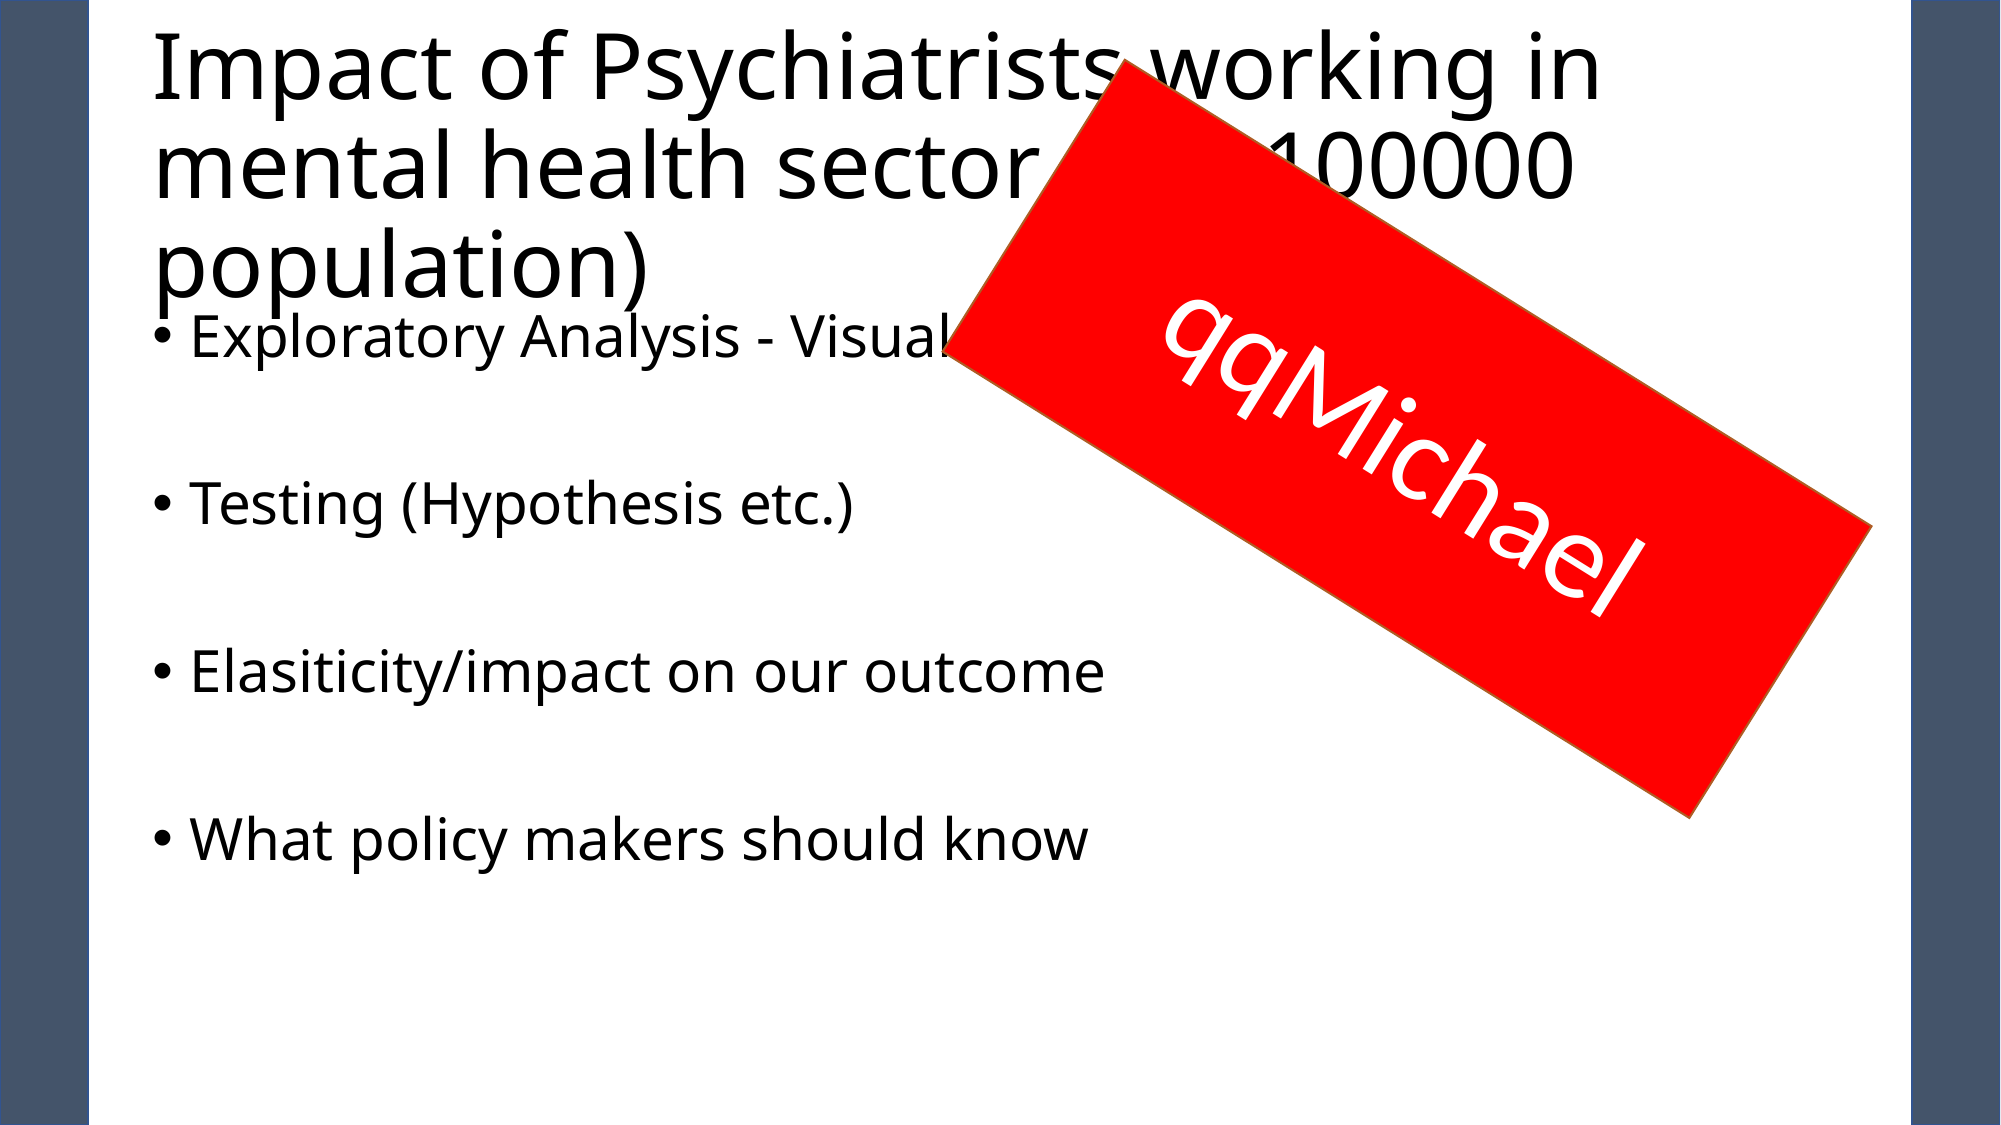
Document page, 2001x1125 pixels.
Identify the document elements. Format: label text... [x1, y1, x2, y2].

list Exploratory Analysis - Visual Testing (Hypothesis etc.) Elasiticity/impact on our outcome What policy makers should know [137, 299, 1863, 1014]
text_box qqMichael [941, 58, 1873, 820]
title Impact of Psychiatrists working in mental health sector (per 100000 population) [137, 59, 1123, 278]
title Impact of Psychiatrists working in mental health sector (per 100000 population) [1128, 59, 1863, 278]
